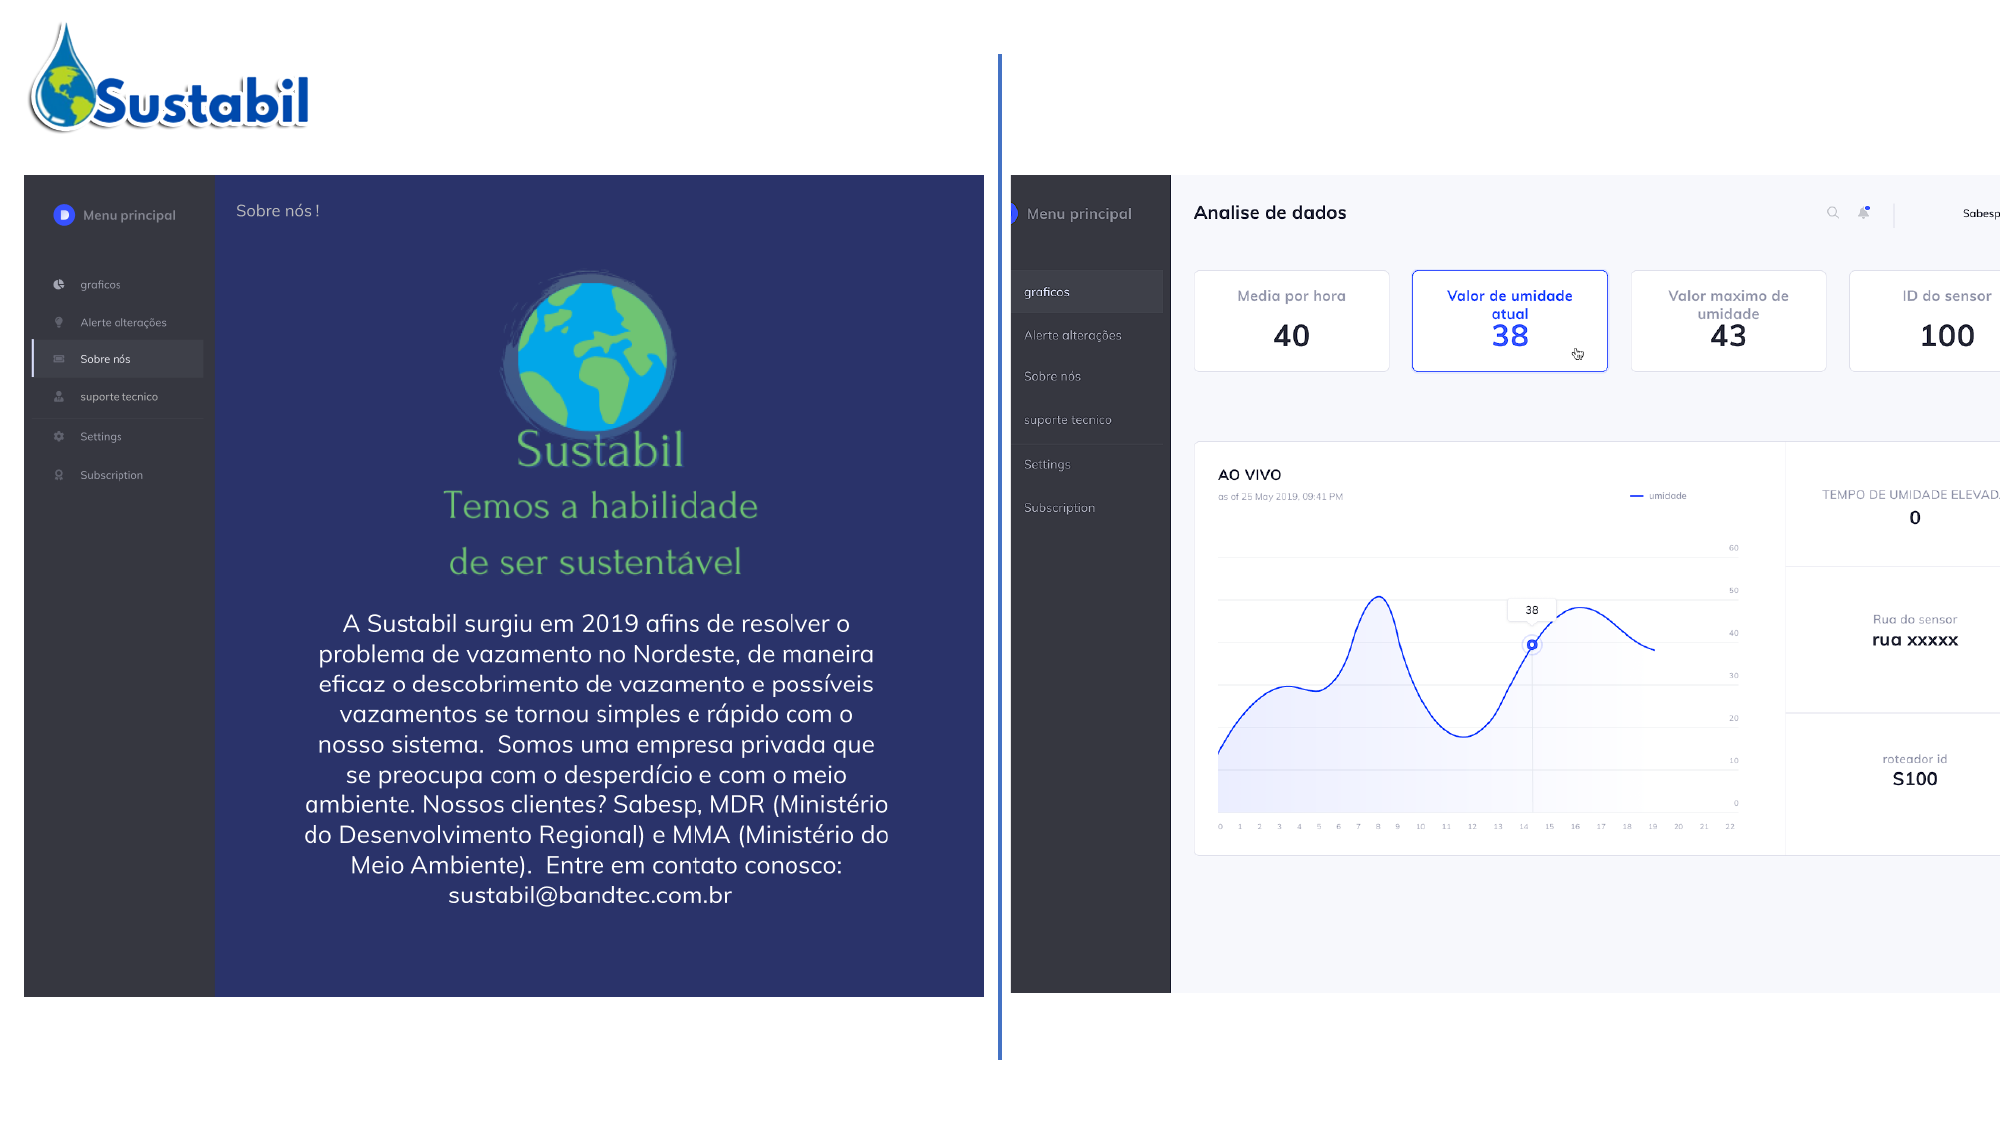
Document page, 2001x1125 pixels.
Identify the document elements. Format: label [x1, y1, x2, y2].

picture [0, 0, 984, 997]
picture [1010, 175, 2000, 993]
